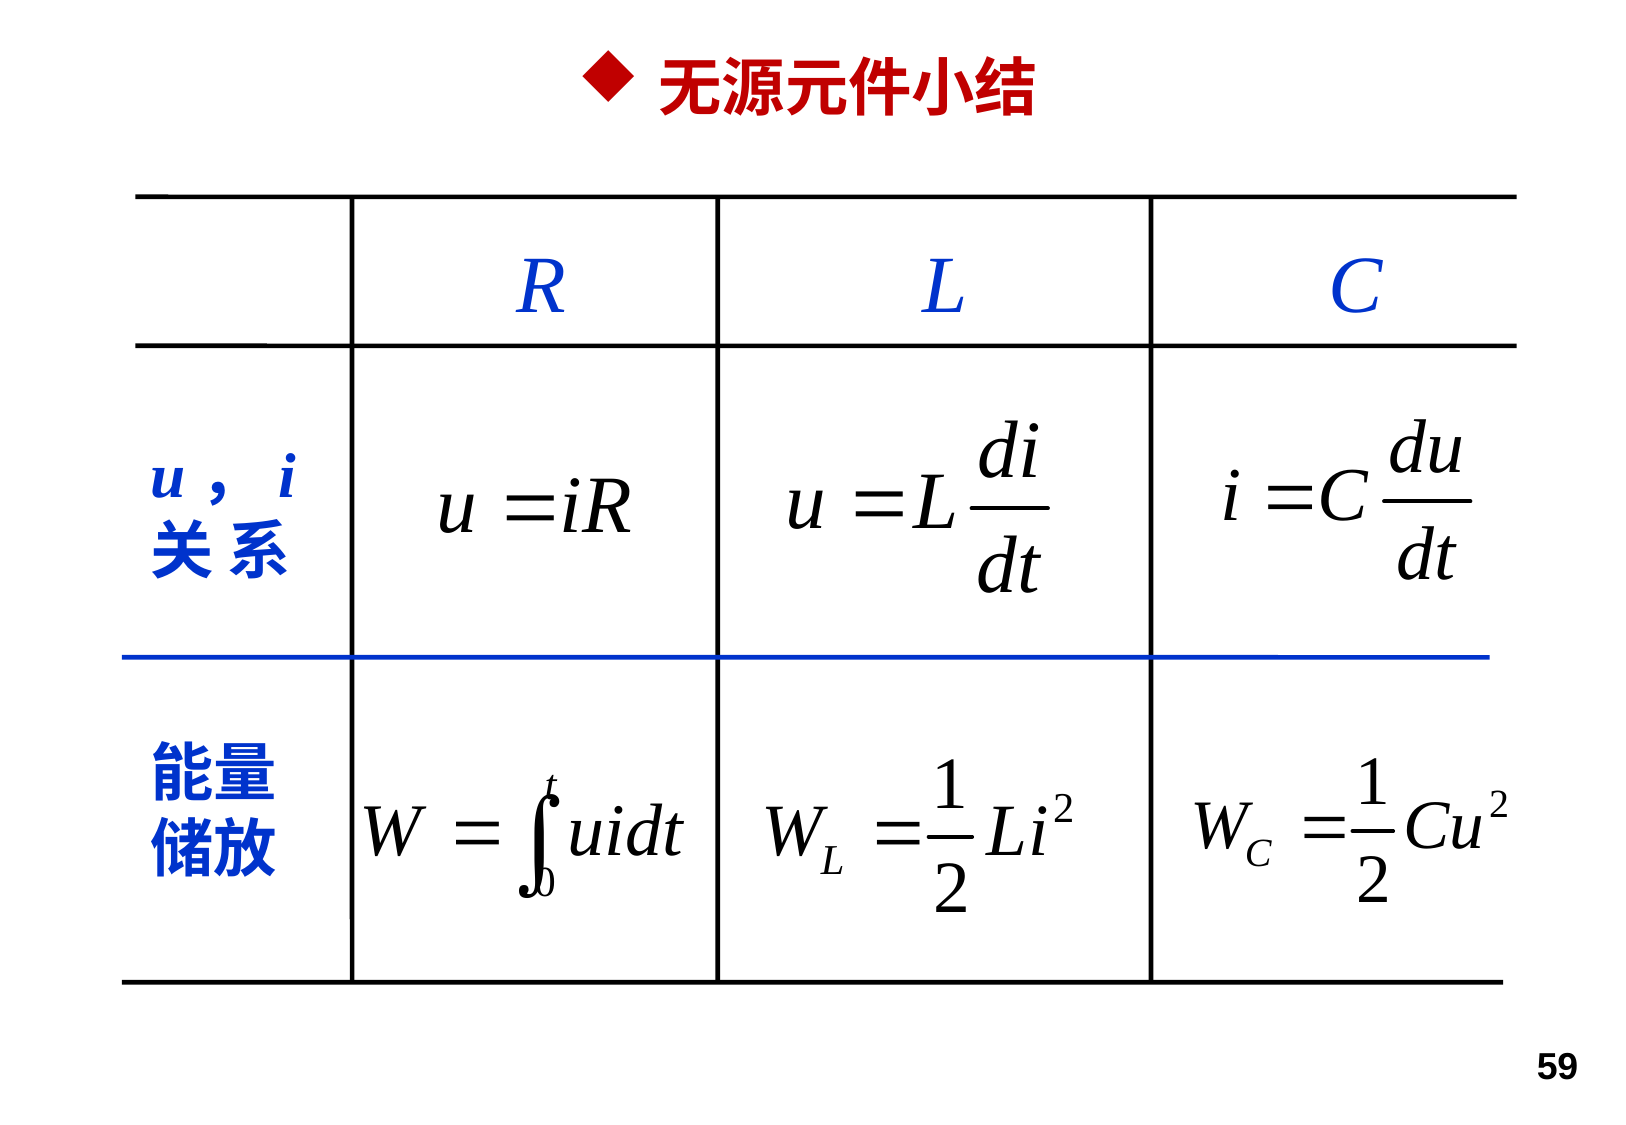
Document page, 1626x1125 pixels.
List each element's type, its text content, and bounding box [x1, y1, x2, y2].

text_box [426, 457, 651, 553]
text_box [1186, 738, 1522, 918]
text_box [121, 196, 1517, 983]
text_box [354, 750, 702, 912]
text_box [1211, 399, 1484, 597]
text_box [774, 399, 1067, 611]
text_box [756, 738, 1089, 930]
text_box 无源元件小结 [562, 39, 1212, 131]
